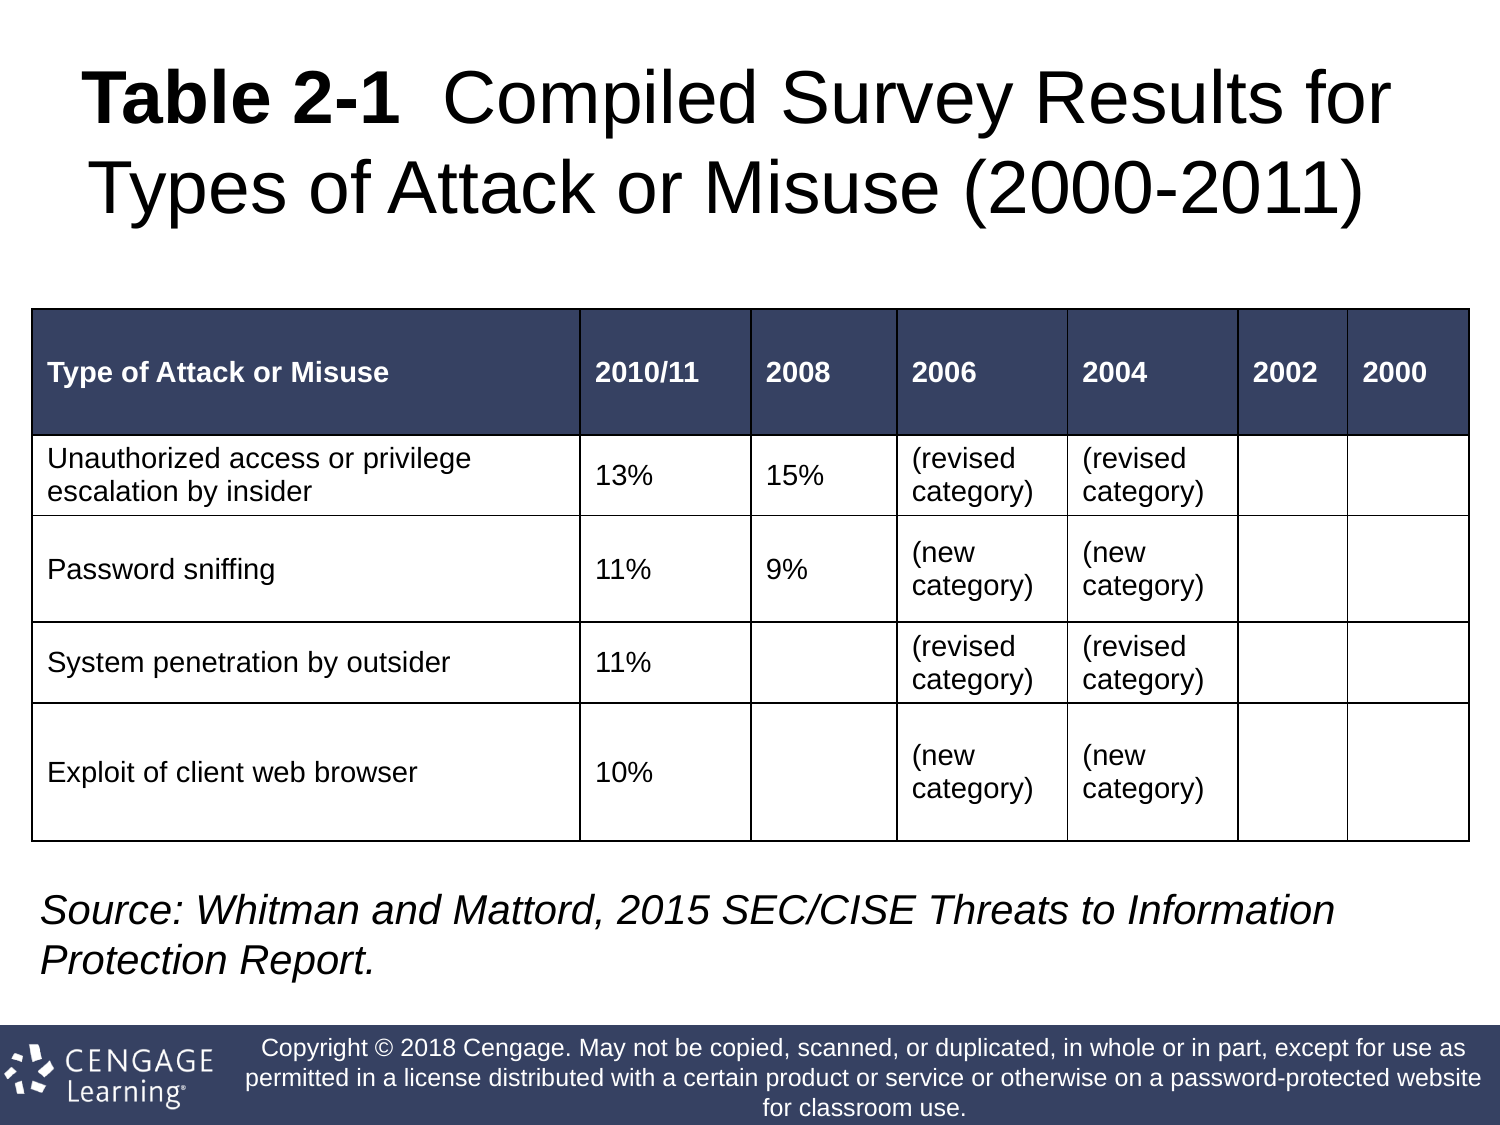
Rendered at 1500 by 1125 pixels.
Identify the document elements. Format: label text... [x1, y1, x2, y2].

table_cell [1348, 516, 1468, 621]
table_cell (revised category) [1068, 623, 1237, 702]
picture [0, 1040, 216, 1113]
table_cell 11% [581, 623, 750, 702]
table_cell 11% [581, 516, 750, 621]
table_cell System penetration by outsider [33, 623, 579, 702]
table_cell (new category) [898, 704, 1067, 840]
list Source: Whitman and Mattord, 2015 SEC/CISE Threats to Information Protection Report. [24, 875, 1475, 1000]
table_header 2002 [1239, 310, 1347, 434]
table_cell (revised category) [1068, 436, 1237, 515]
table_cell [752, 623, 896, 702]
table_header 2000 [1348, 310, 1468, 434]
table_cell 13% [581, 436, 750, 515]
table_cell Password sniffing [33, 516, 579, 621]
table_cell (new category) [1068, 516, 1237, 621]
table_cell 15% [752, 436, 896, 515]
table_cell [1239, 704, 1347, 840]
table_cell Unauthorized access or privilege escalation by insider [33, 436, 579, 515]
table_cell [1348, 623, 1468, 702]
title Table 2-1 Compiled Survey Results for Types of Attack or Misuse (2000-2011) [49, 14, 1426, 263]
table_cell (revised category) [898, 436, 1067, 515]
table_header 2008 [752, 310, 896, 434]
table_header Type of Attack or Misuse [33, 310, 579, 434]
table_header 2004 [1068, 310, 1237, 434]
table_cell Exploit of client web browser [33, 704, 579, 840]
table_cell [1239, 516, 1347, 621]
table_cell (new category) [1068, 704, 1237, 840]
table_cell [752, 704, 896, 840]
table_cell 10% [581, 704, 750, 840]
table_cell [1348, 436, 1468, 515]
table_cell 9% [752, 516, 896, 621]
table_cell [1239, 436, 1347, 515]
table_cell [1348, 704, 1468, 840]
table_cell (revised category) [898, 623, 1067, 702]
table_cell (new category) [898, 516, 1067, 621]
table_cell [1239, 623, 1347, 702]
table_header 2006 [898, 310, 1067, 434]
table_header 2010/11 [581, 310, 750, 434]
